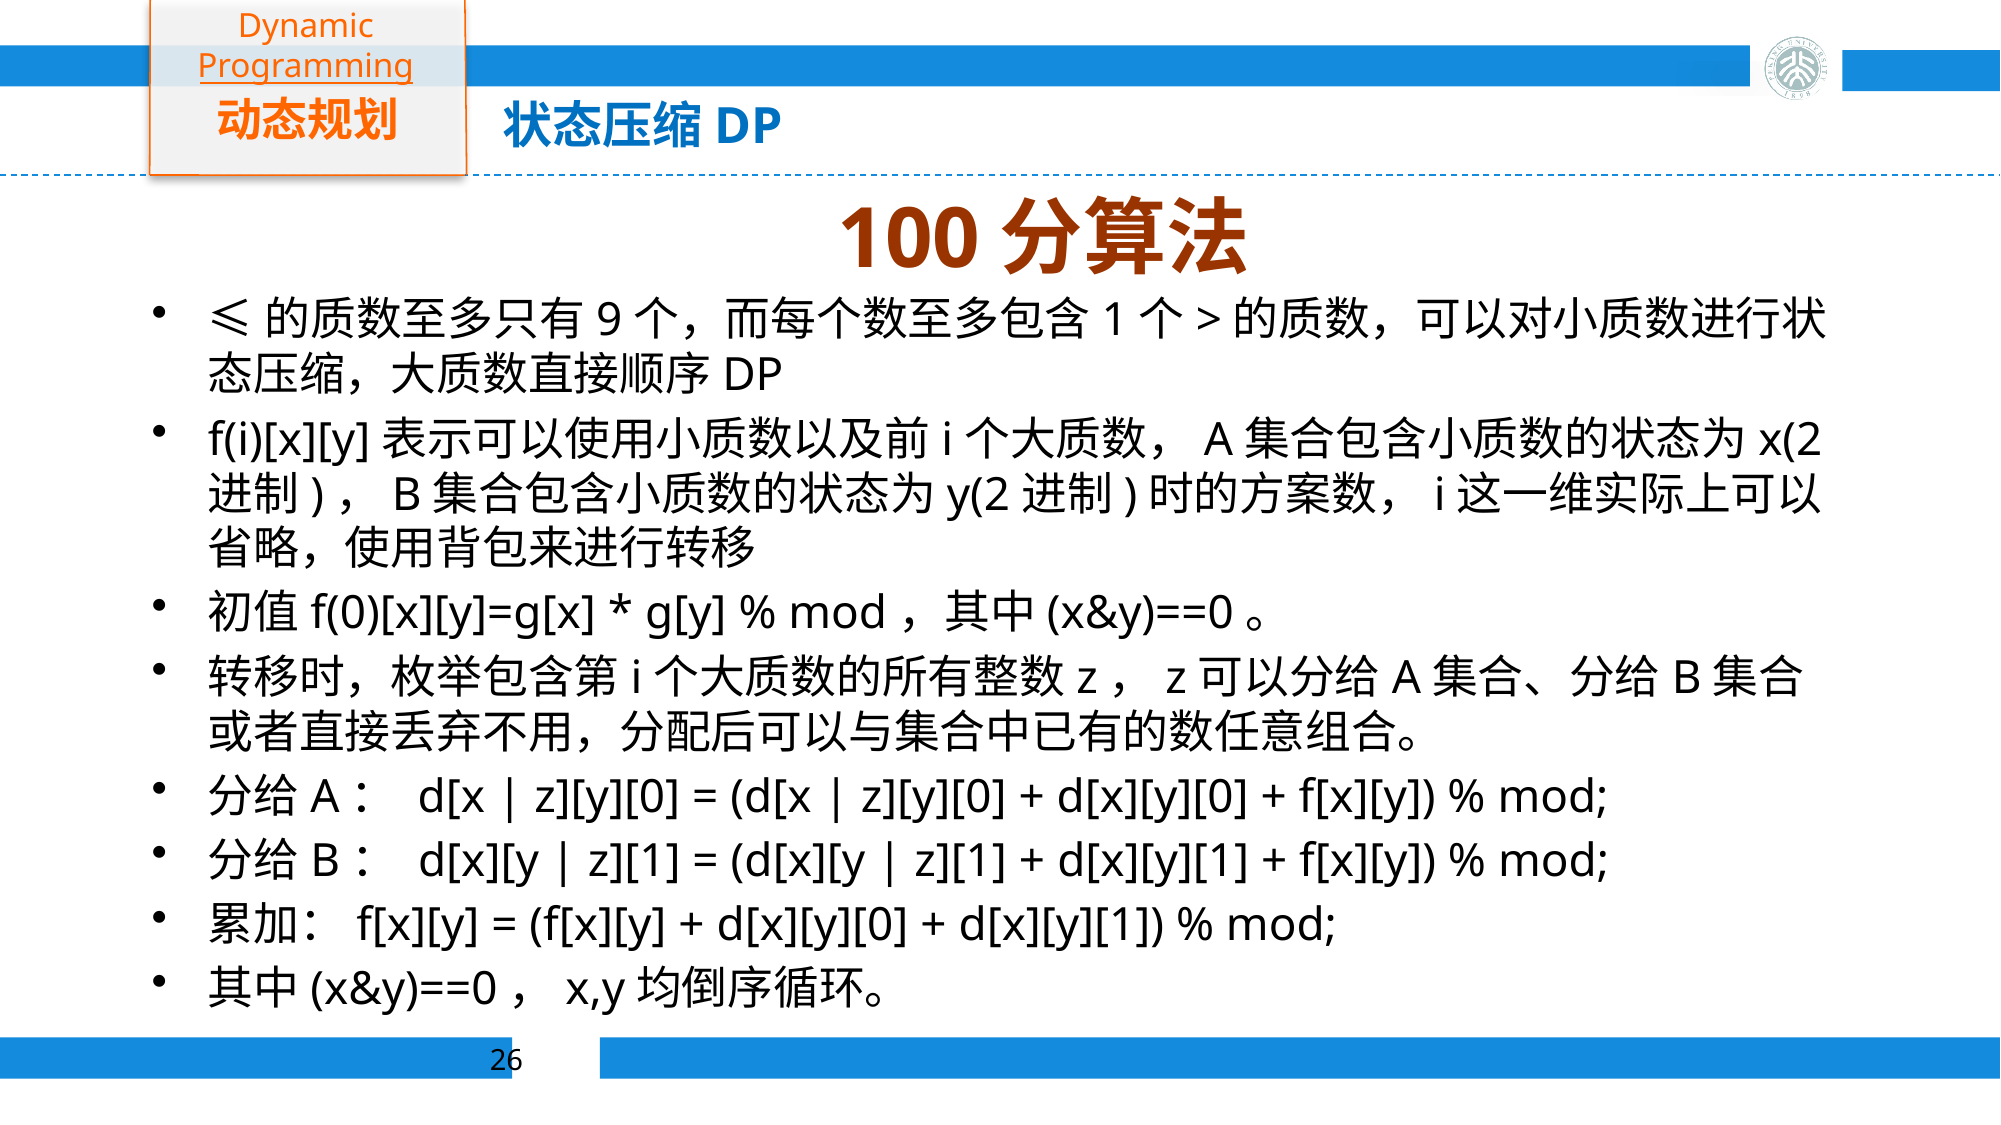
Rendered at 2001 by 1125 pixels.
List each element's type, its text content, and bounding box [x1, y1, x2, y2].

title 100分算法 [399, 167, 1688, 300]
list 动态规划 [150, 82, 466, 150]
list Dynamic Programming [148, 0, 464, 50]
list 状态压缩DP [487, 86, 1388, 150]
